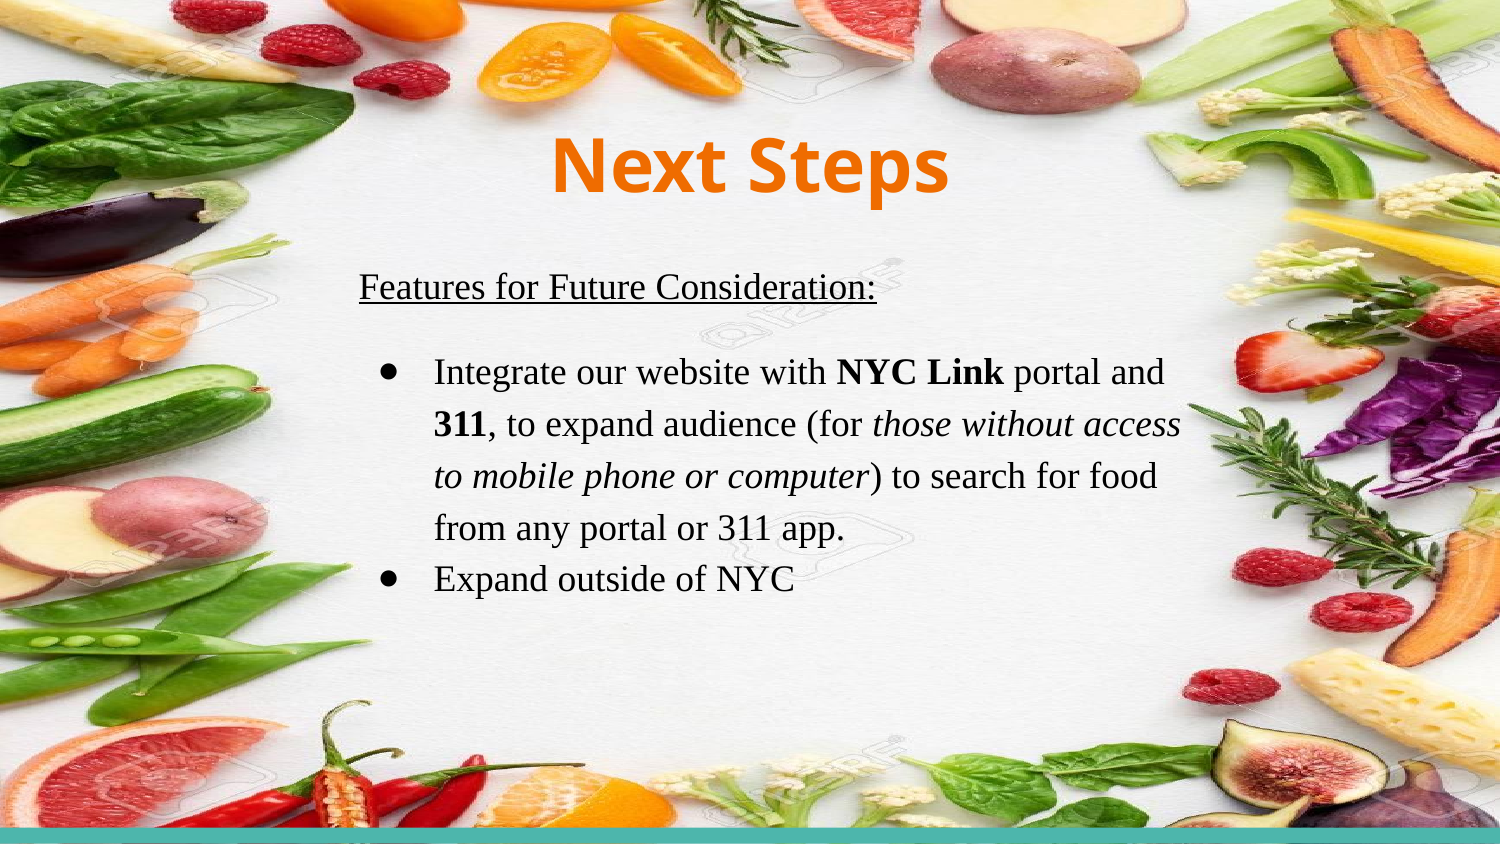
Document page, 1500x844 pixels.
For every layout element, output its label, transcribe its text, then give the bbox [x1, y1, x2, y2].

picture [0, 0, 1500, 827]
title Next Steps [51, 102, 1449, 219]
list Features for Future Consideration: Integrate our website with NYC Link portal and 311, to expand audience (for those without access to mobile phone or computer) to search for food from any portal or 311 app. Expand outside of NYC [268, 240, 1203, 697]
